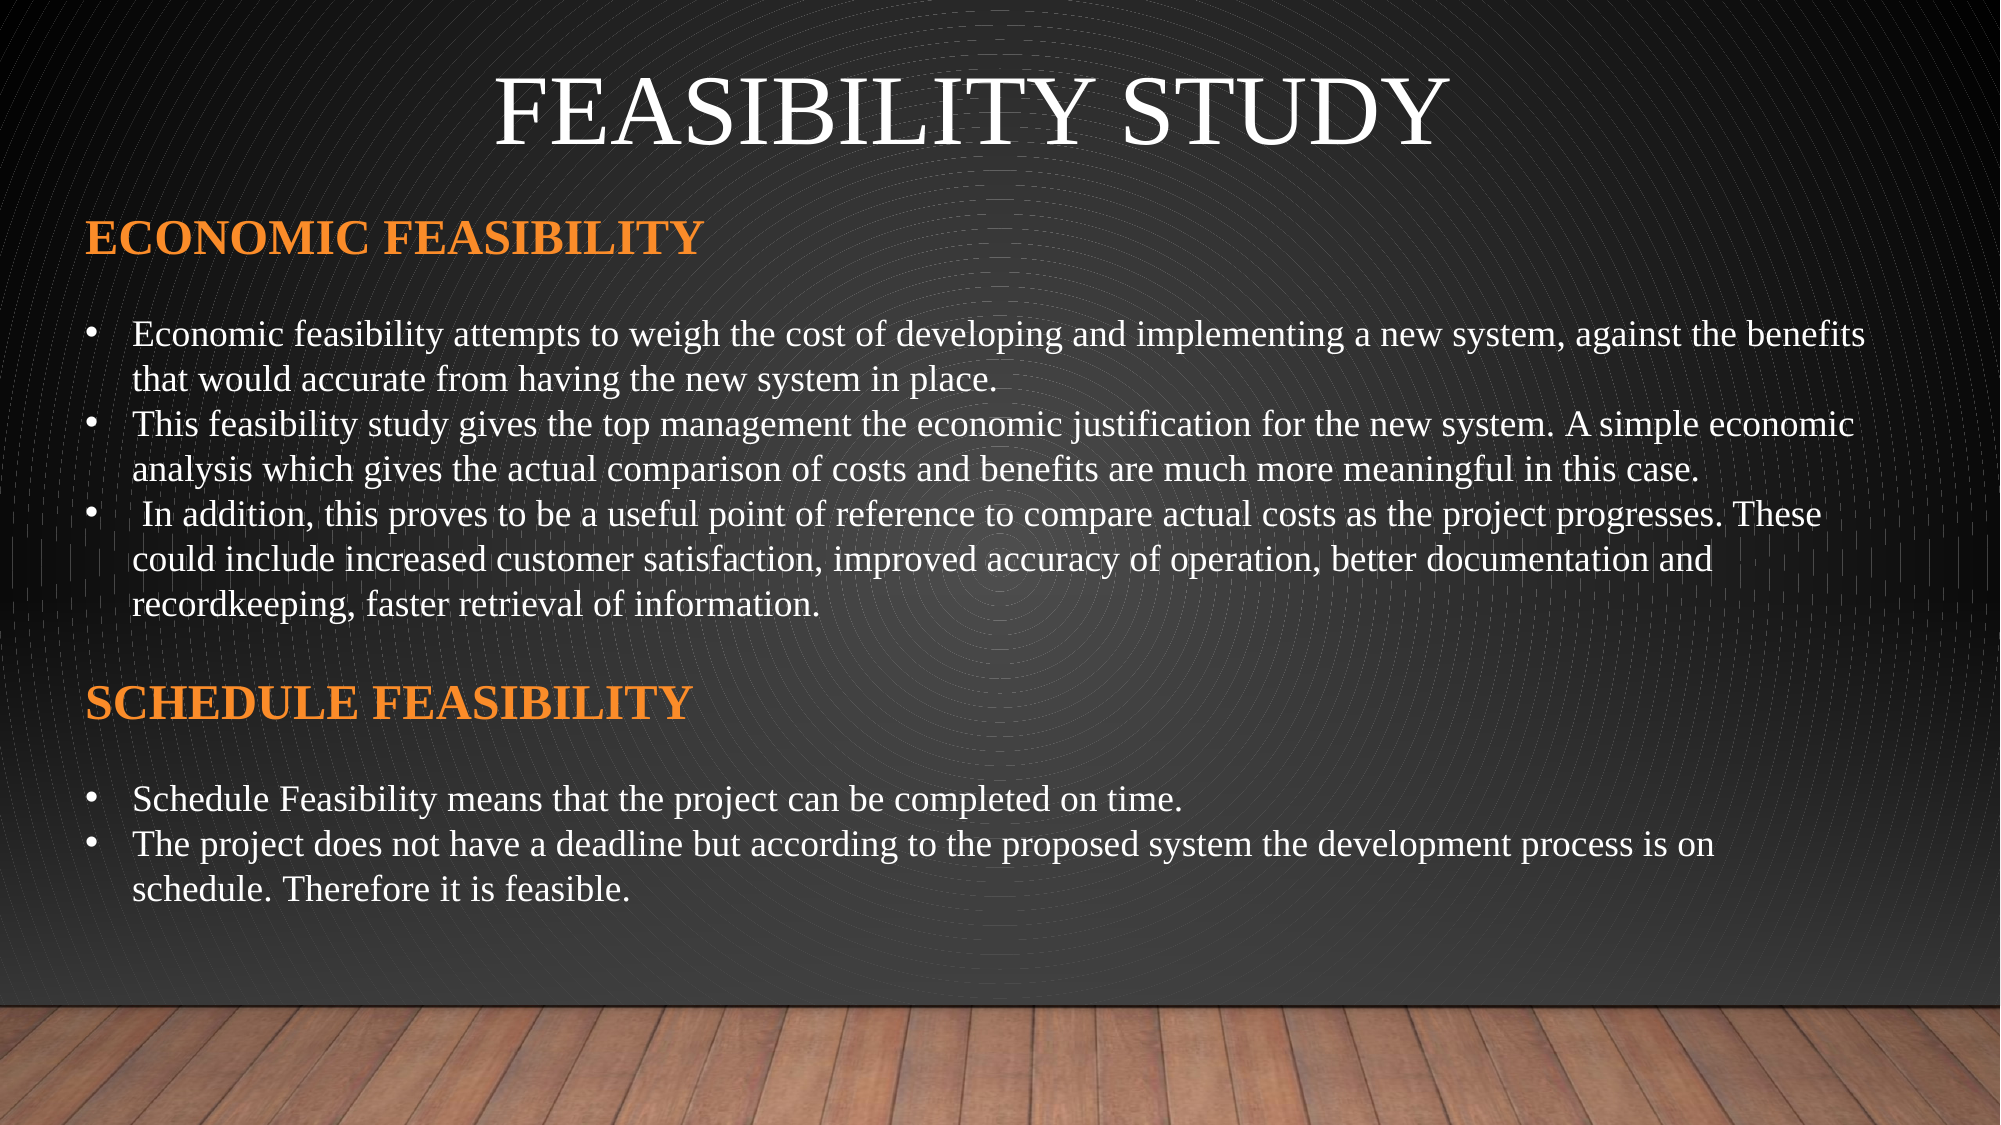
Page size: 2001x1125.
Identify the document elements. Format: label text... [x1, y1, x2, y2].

text_box FEASIBILITY STUDY [478, 36, 1469, 172]
picture [0, 1005, 2000, 1125]
text_box ECONOMIC FEASIBILITY Economic feasibility attempts to weigh the cost of developing and implementing a new system, against the benefits that would accurate from having the new system in place. This feasibility study gives the top management the economic justification for the new system. A simple economic analysis which gives the actual comparison of costs and benefits are much more meaningful in this case. In addition, this proves to be a useful point of reference to compare actual costs as the project progresses. These could include increased customer satisfaction, improved accuracy of operation, better documentation and recordkeeping, faster retrieval of information. SCHEDULE FEASIBILITY Schedule Feasibility means that the project can be completed on time. The project does not have a deadline but according to the proposed system the development process is on schedule. Therefore it is feasible. [70, 197, 1919, 917]
